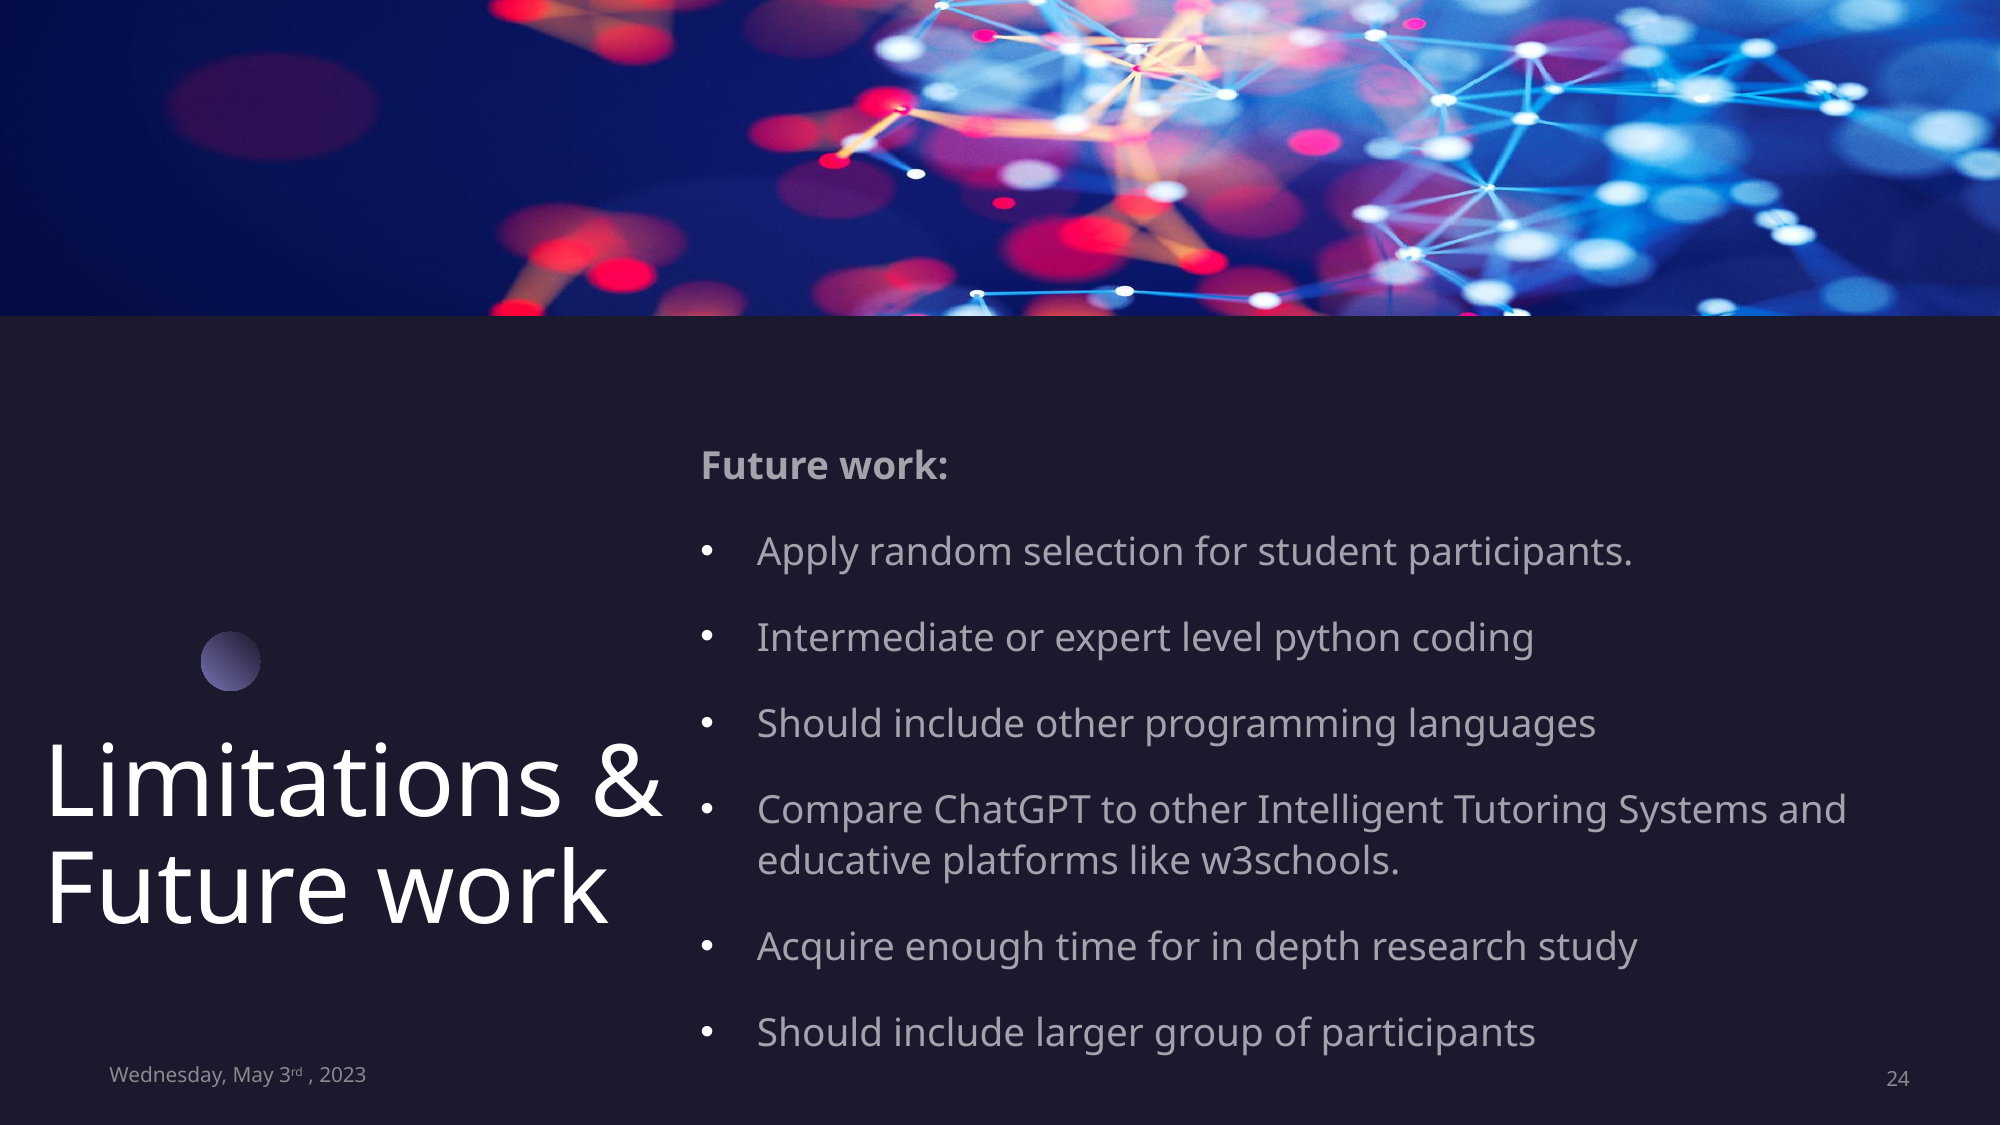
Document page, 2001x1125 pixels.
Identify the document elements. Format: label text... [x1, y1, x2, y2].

list Future work: Apply random selection for student participants. Intermediate or expert level python coding Should include other programming languages Compare ChatGPT to other Intelligent Tutoring Systems and educative platforms like w3schools. Acquire enough time for in depth research study Should include larger group of participants [700, 435, 1884, 1058]
text_box Wednesday, May 3rd , 2023 [109, 1061, 541, 1087]
slide_number 24 [1632, 1067, 1910, 1093]
picture [0, 0, 2000, 316]
title Limitations & Future work [43, 729, 700, 987]
